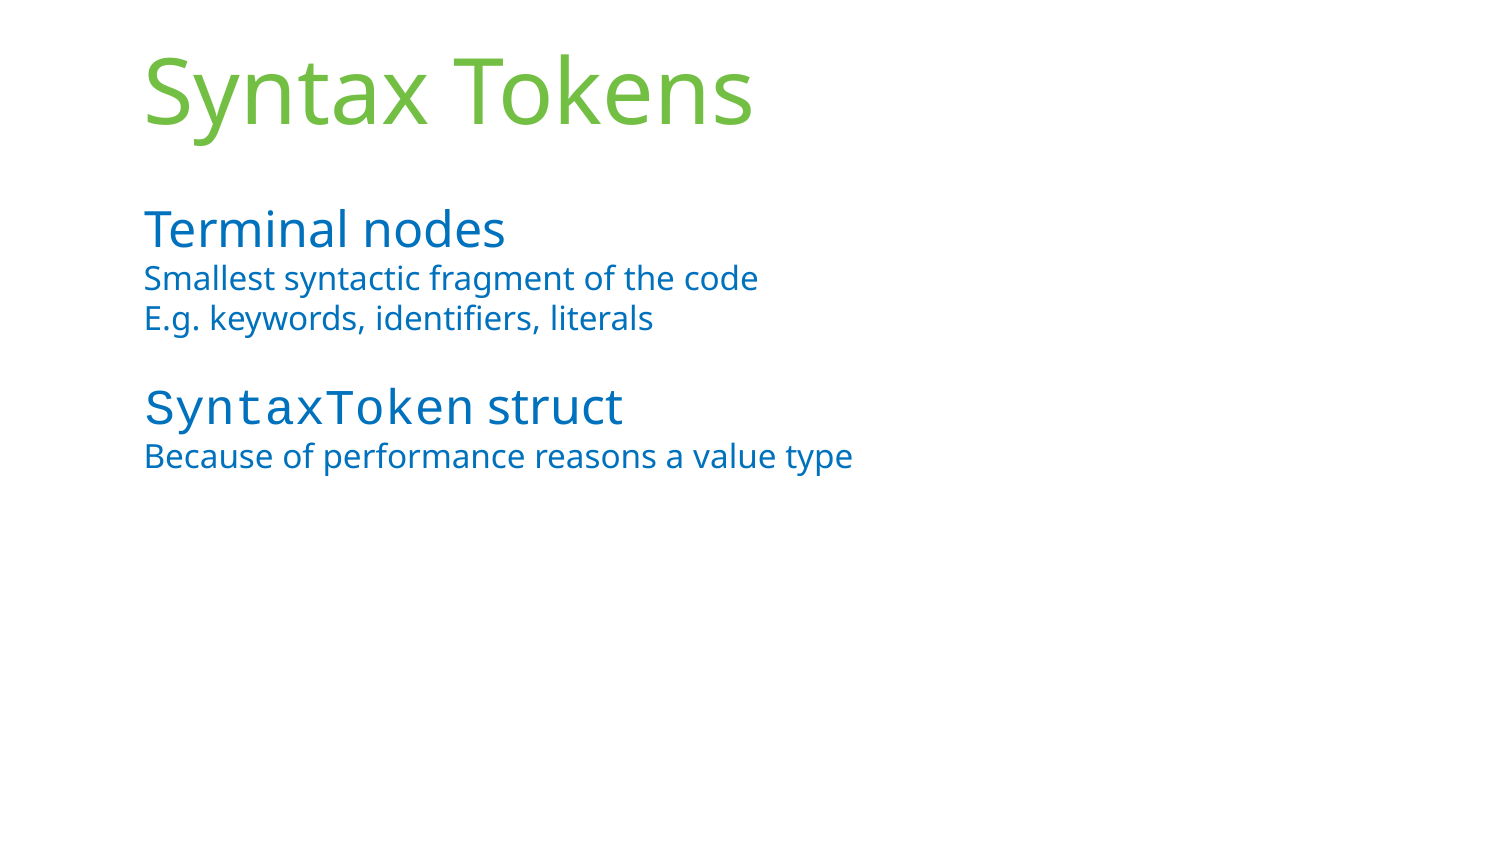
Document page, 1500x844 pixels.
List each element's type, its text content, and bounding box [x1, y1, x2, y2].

list Terminal nodes Smallest syntactic fragment of the code E.g. keywords, identifiers, literals SyntaxToken struct Because of performance reasons a value type [143, 197, 1459, 844]
title Syntax Tokens [143, 32, 1459, 144]
